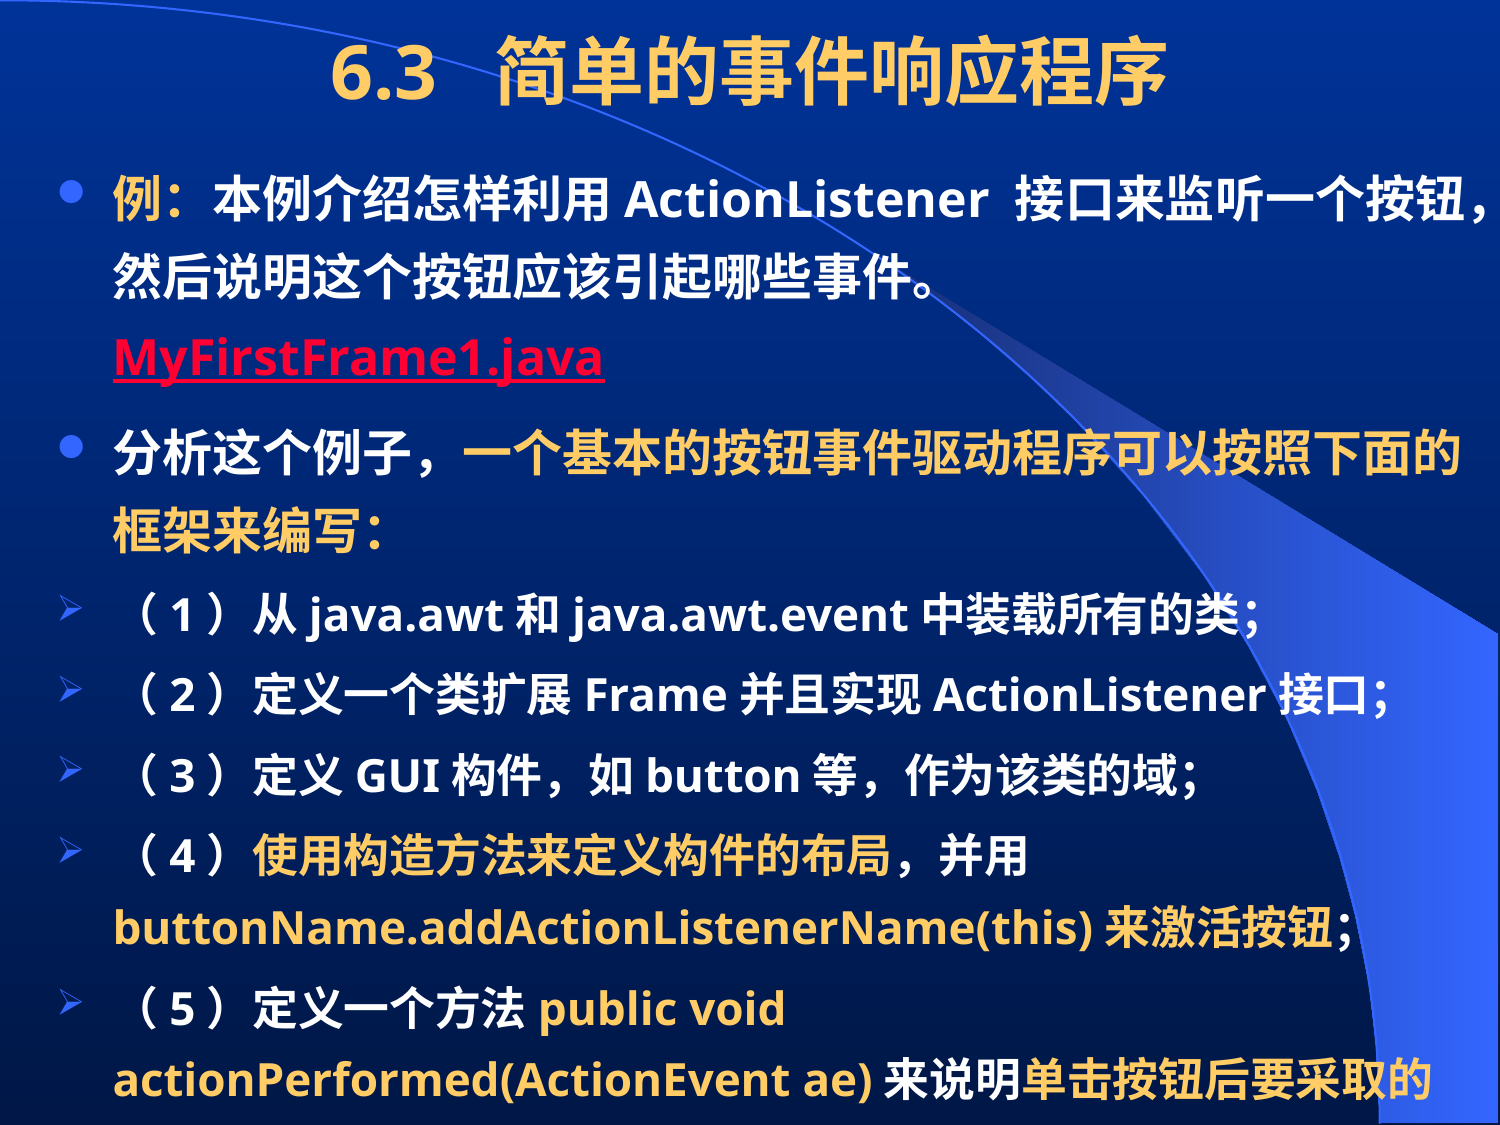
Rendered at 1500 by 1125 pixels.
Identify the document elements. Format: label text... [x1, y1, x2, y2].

title 6.3 简单的事件响应程序 [112, 12, 1388, 126]
list 例：本例介绍怎样利用ActionListener 接口来监听一个按钮，然后说明这个按钮应该引起哪些事件。 MyFirstFrame1.java 分析这个例子，一个基本的按钮事件驱动程序可以按照下面的框架来编写： （1）从java.awt和java.awt.event中装载所有的类； （2）定义一个类扩展Frame并且实现ActionListener接口； （3）定义GUI构件，如button等，作为该类的域； （4）使用构造方法来定义构件的布局，并用buttonName.addActionListenerName(this)来激活按钮； （5）定义一个方法public void actionPerformed(ActionEvent ae)来说明单击按钮后要采取的行动。 [41, 141, 1483, 1094]
